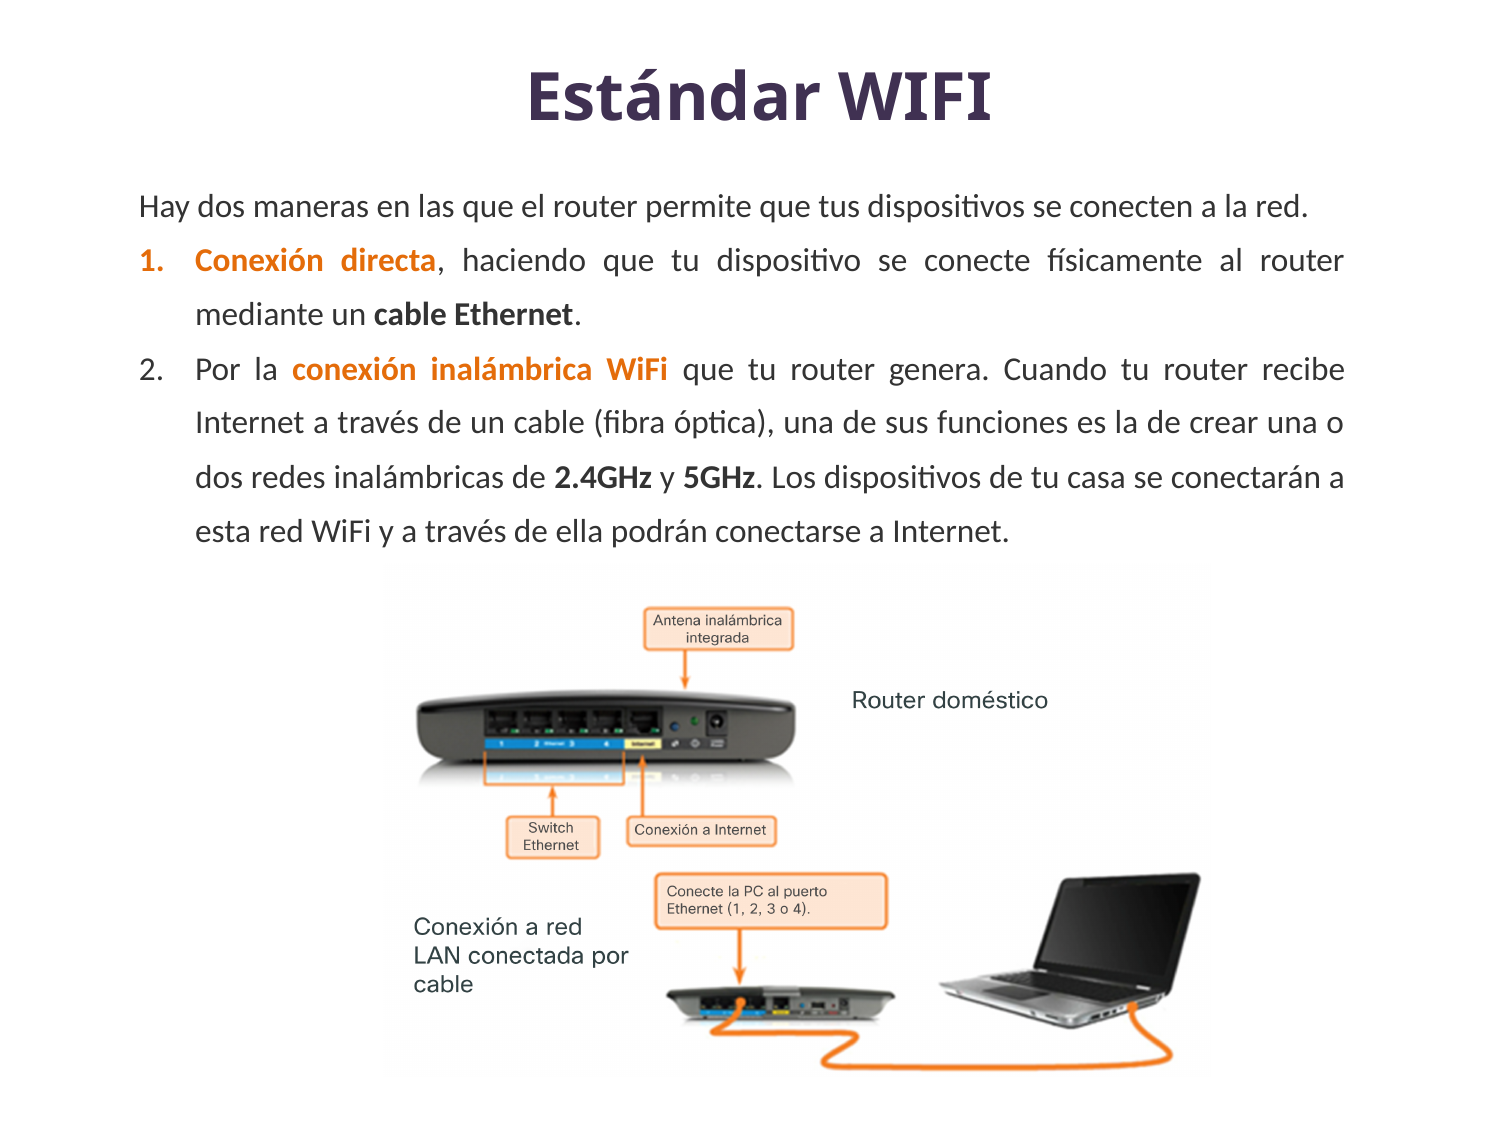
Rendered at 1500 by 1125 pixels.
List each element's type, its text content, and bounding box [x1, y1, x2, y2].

picture [383, 563, 1211, 1077]
text_box Estándar WIFI [14, 0, 1486, 188]
list Hay dos maneras en las que el router permite que tus dispositivos se conecten a la red. Conexión directa, haciendo que tu dispositivo se conecte físicamente al router mediante un cable Ethernet. Por la conexión inalámbrica WiFi que tu router genera. Cuando tu router recibe Internet a través de un cable (fibra óptica), una de sus funciones es la de crear una o dos redes inalámbricas de 2.4GHz y 5GHz. Los dispositivos de tu casa se conectarán a esta red WiFi y a través de ella podrán conectarse a Internet. [123, 162, 1376, 564]
